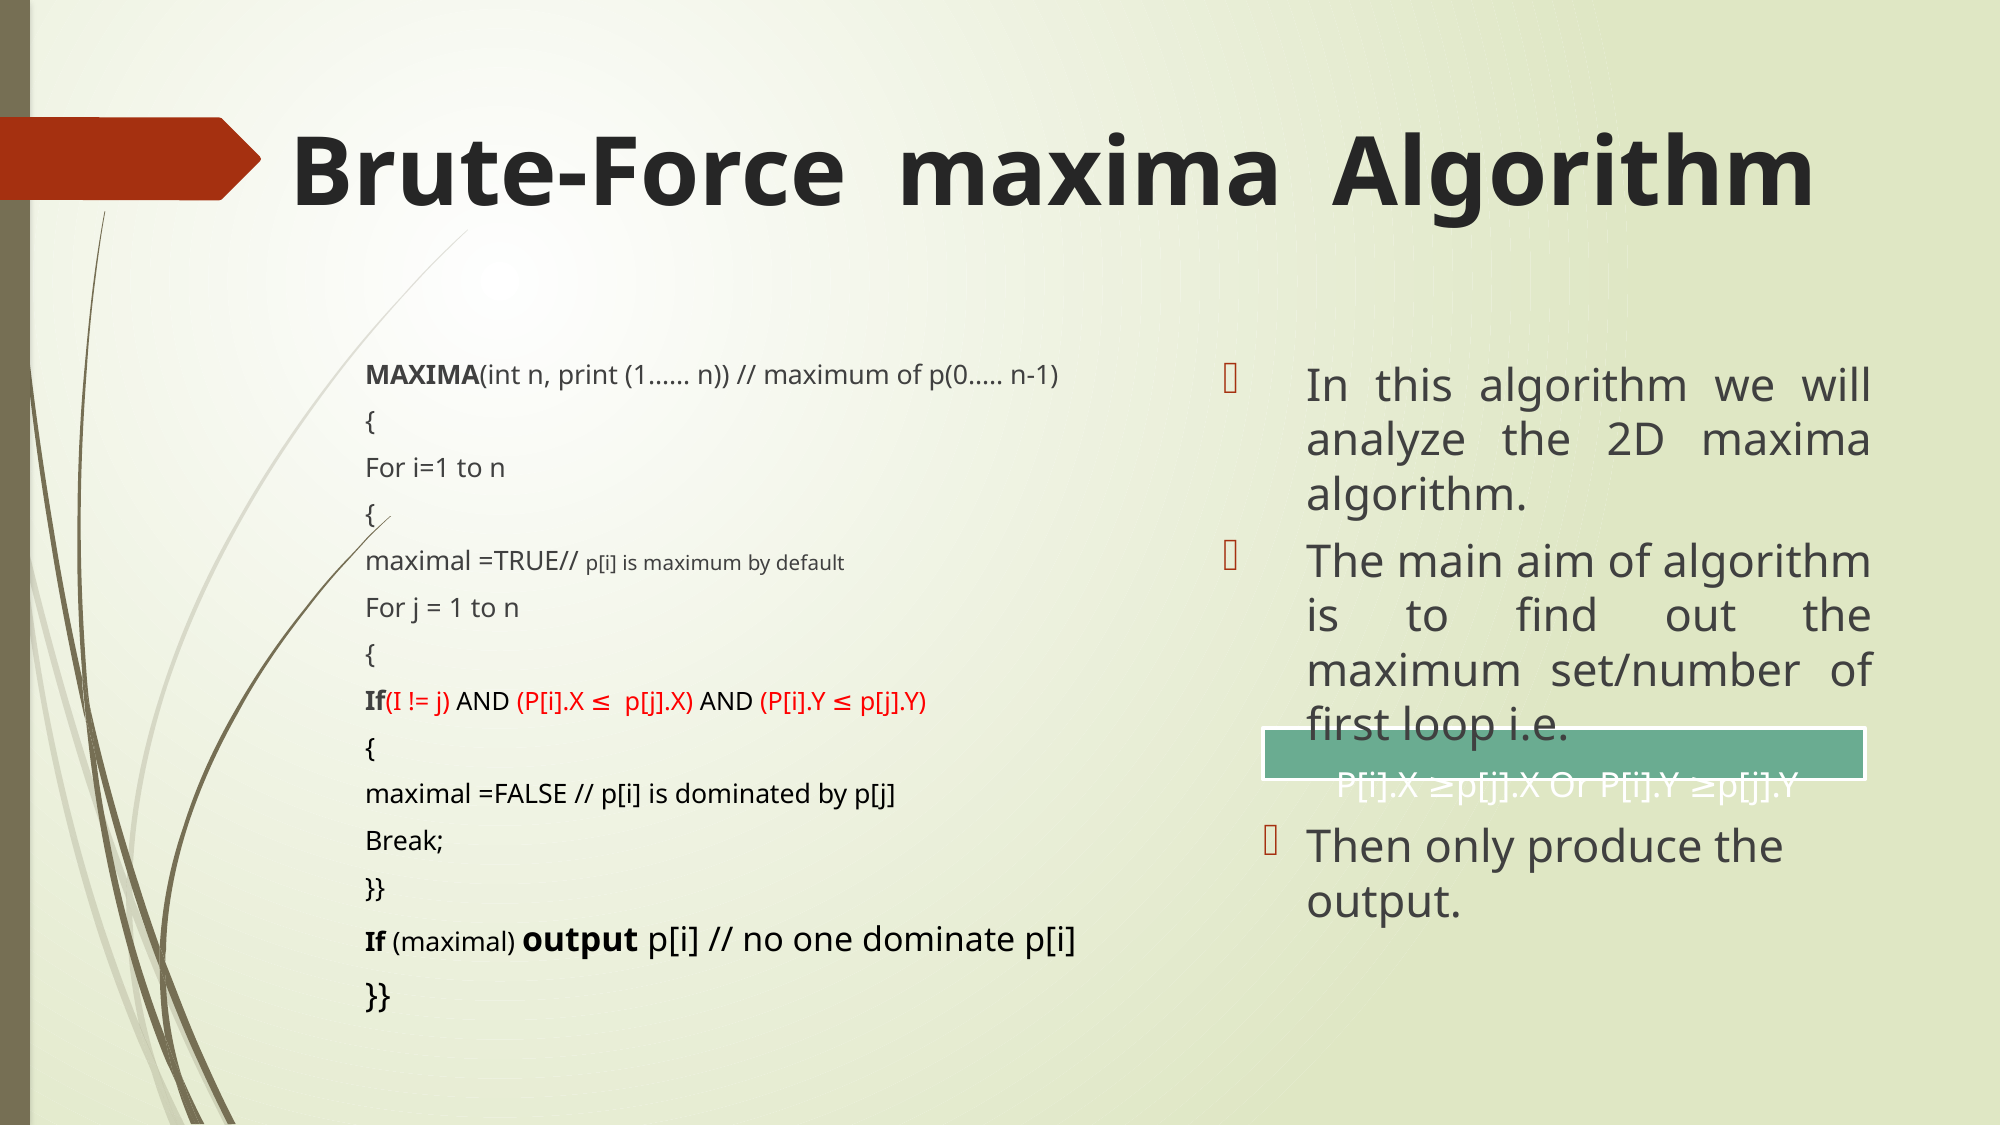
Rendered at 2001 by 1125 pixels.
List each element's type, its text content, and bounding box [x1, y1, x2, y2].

list MAXIMA(int n, print (1…… n)) // maximum of p(0….. n-1) { For i=1 to n { maximal =TRUE// p[i] is maximum by default For j = 1 to n { If(I != j) AND (P[i].X ≤ p[j].X) AND (P[i].Y ≤ p[j].Y) { maximal =FALSE // p[i] is dominated by p[j] Break; }} If (maximal) output p[i] // no one dominate p[i] }} [274, 350, 1180, 1030]
title Brute-Force maxima Algorithm [274, 102, 1888, 313]
list In this algorithm we will analyze the 2D maxima algorithm. The main aim of algorithm is to find out the maximum set/number of first loop i.e. P[i].X ≥p[j].X Or P[i].Y ≥p[j].Y Then only produce the output. [1179, 348, 1888, 969]
